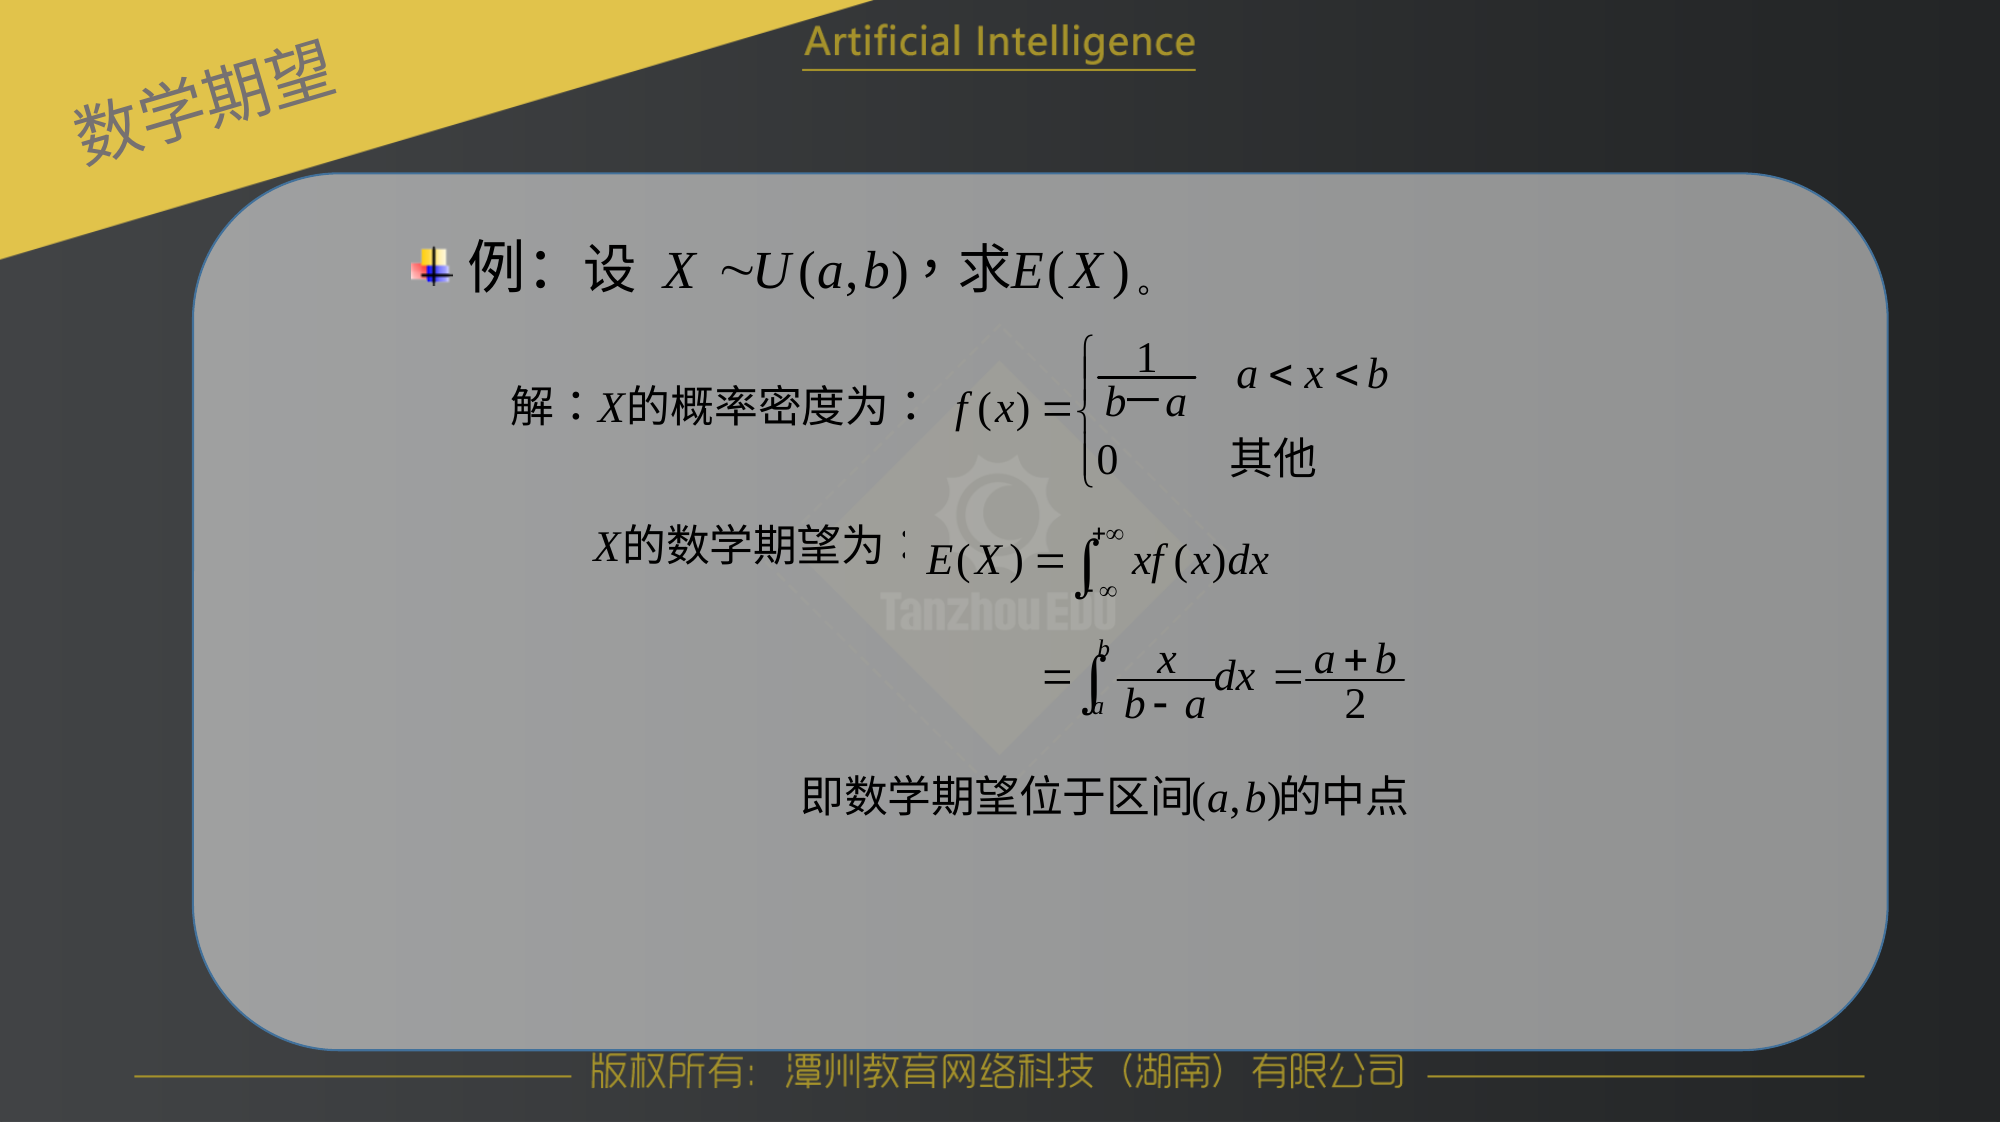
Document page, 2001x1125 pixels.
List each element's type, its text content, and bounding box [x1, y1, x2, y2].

text_box [192, 173, 1888, 1051]
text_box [1034, 628, 1264, 728]
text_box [577, 235, 1152, 316]
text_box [583, 517, 905, 577]
text_box 数学期望 [55, 15, 353, 187]
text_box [918, 512, 1276, 608]
text_box 例： [396, 222, 1022, 898]
picture [0, 0, 2000, 1122]
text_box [797, 768, 1414, 831]
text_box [1264, 632, 1414, 728]
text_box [505, 327, 1395, 496]
